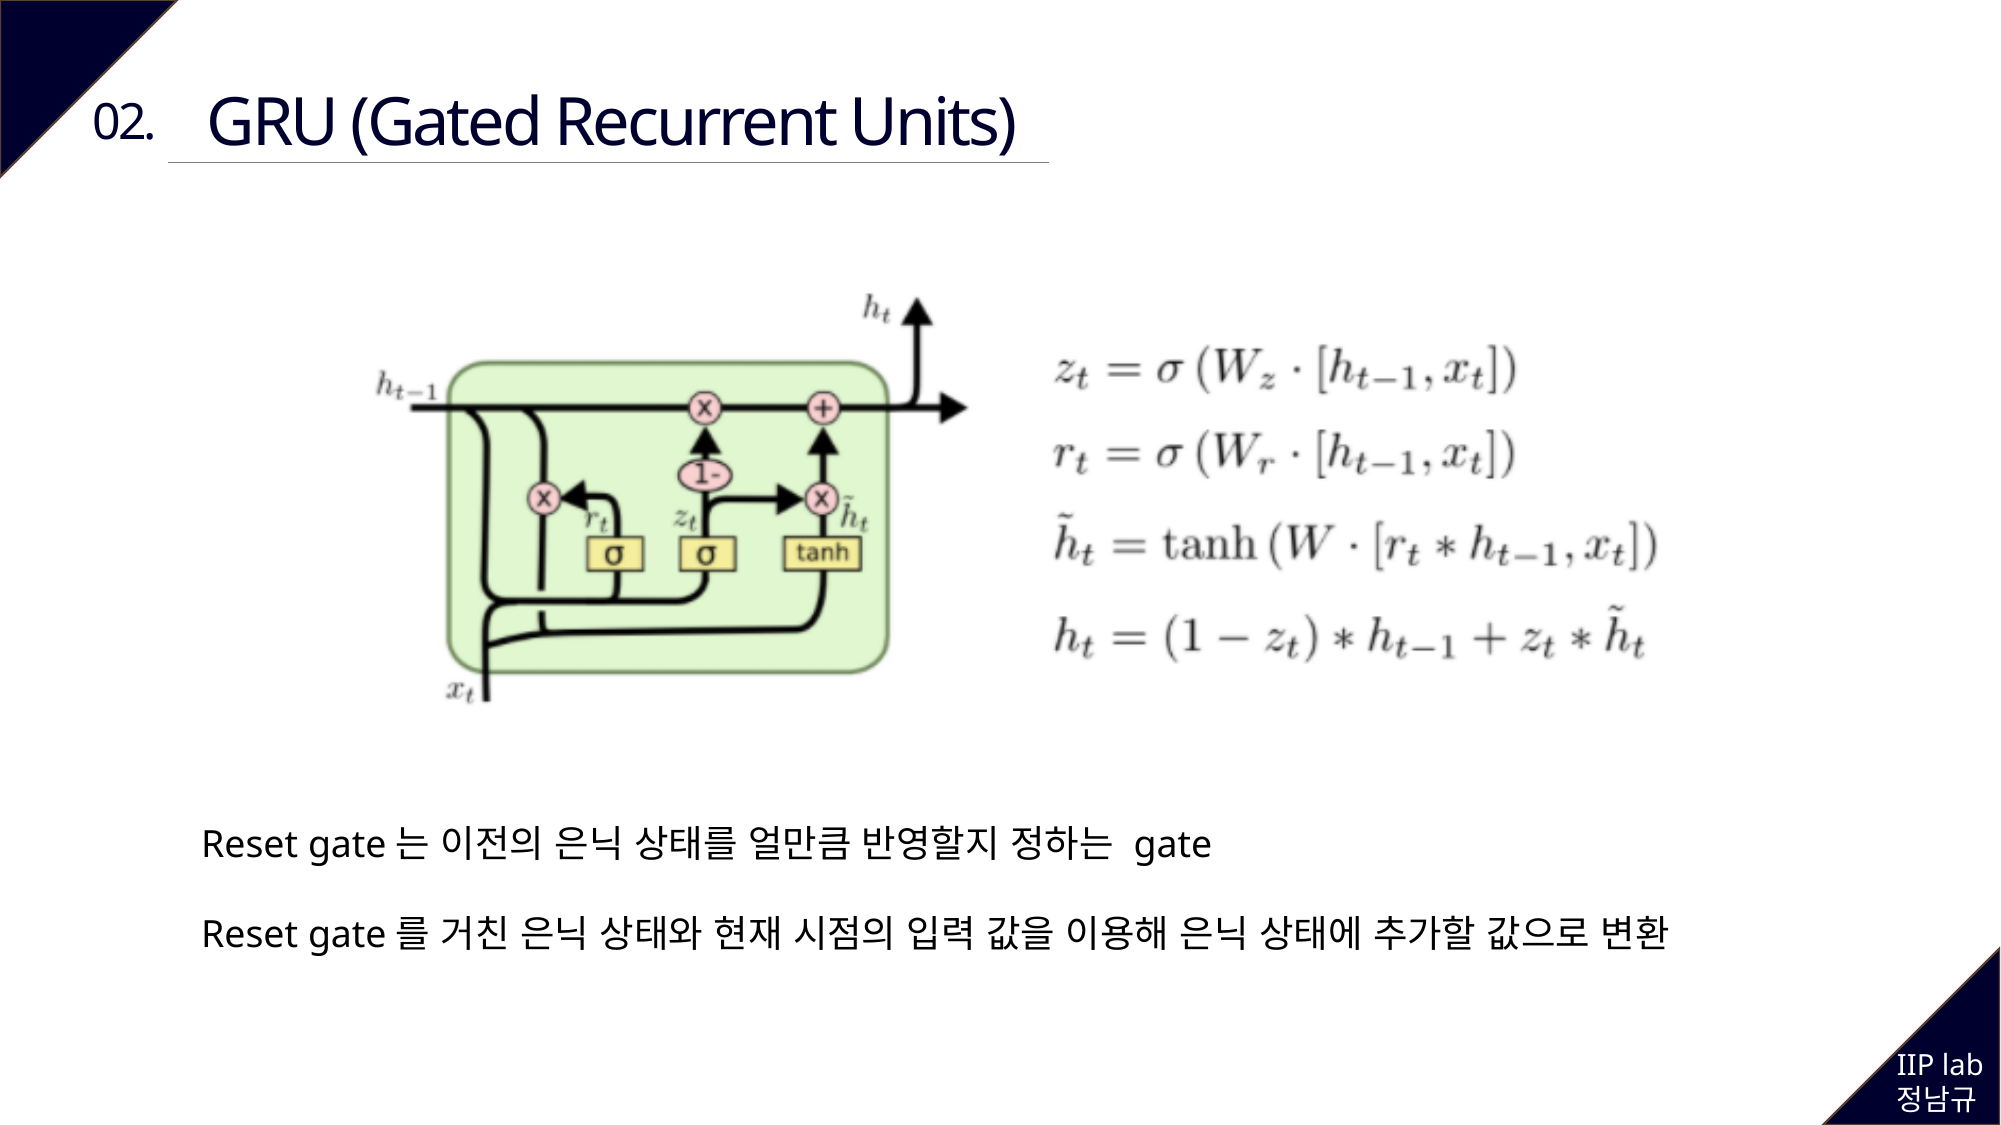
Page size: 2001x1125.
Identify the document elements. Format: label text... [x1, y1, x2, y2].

text_box Reset gate는 이전의 은닉 상태를 얼만큼 반영할지 정하는 gate Reset gate를 거친 은닉 상태와 현재 시점의 입력 값을 이용해 은닉 상태에 추가할 값으로 변환 [186, 812, 1686, 963]
text_box IIP lab 정남규 [1882, 1039, 2000, 1124]
text_box 02. [78, 81, 172, 157]
picture [317, 258, 1683, 717]
text_box GRU (Gated Recurrent Units) [192, 163, 1033, 167]
text_box GRU (Gated Recurrent Units) [192, 71, 1033, 162]
